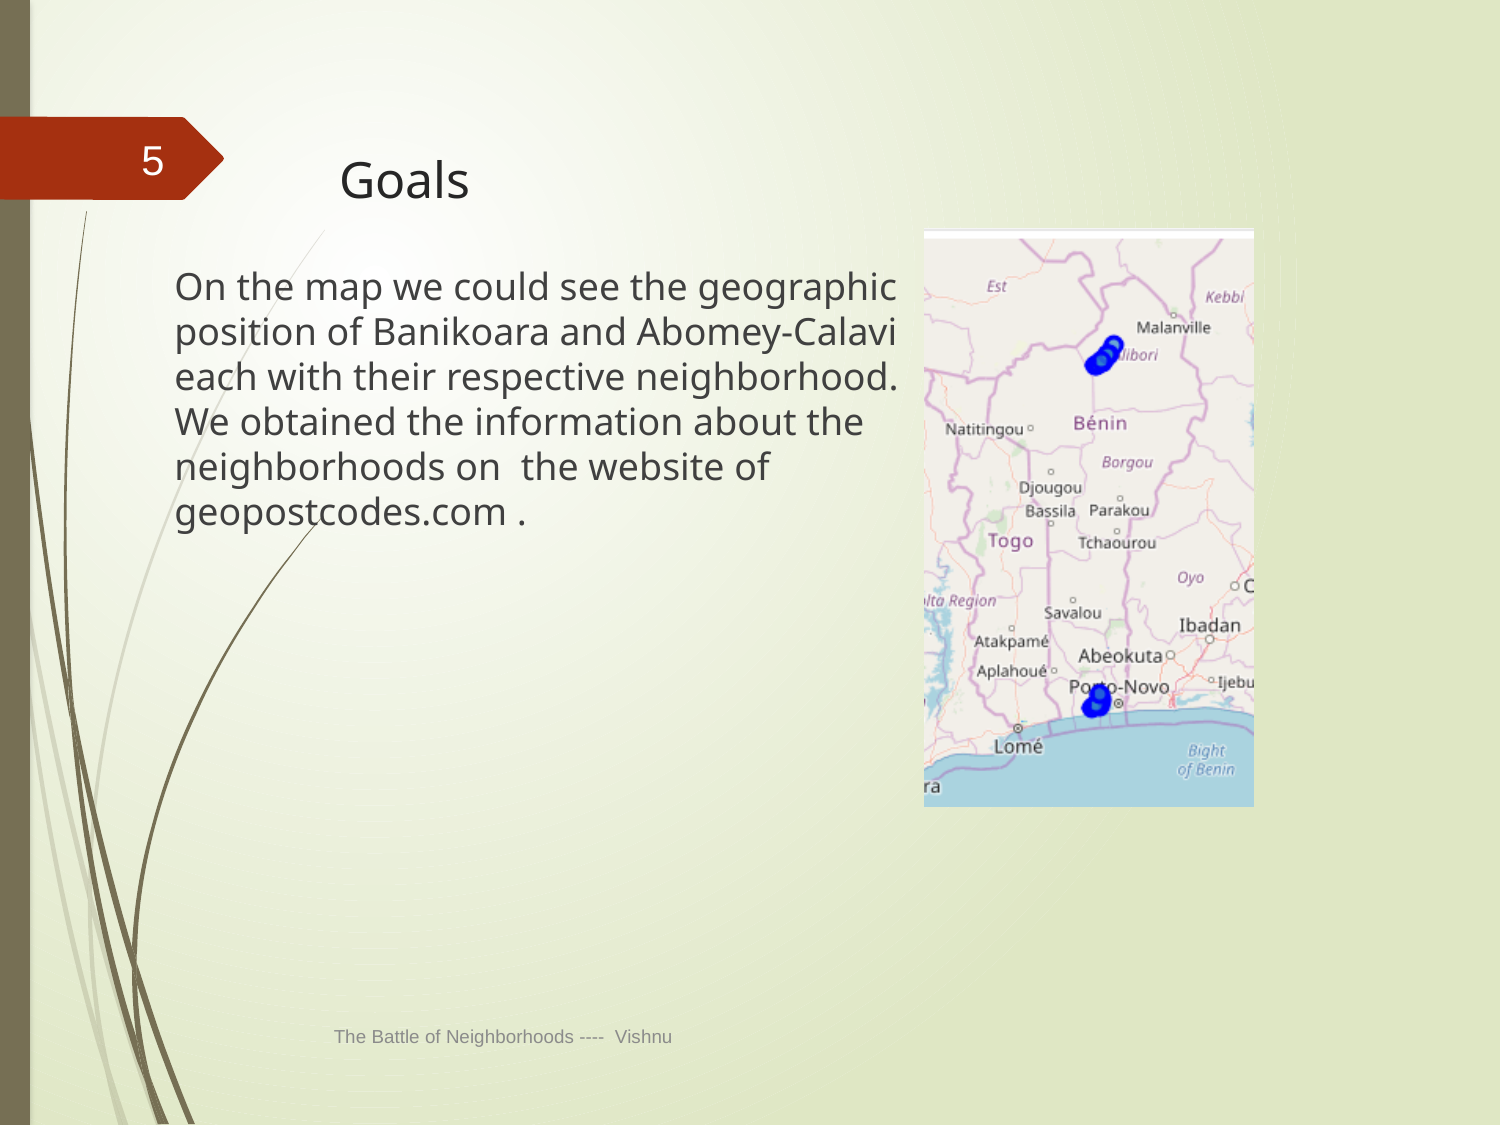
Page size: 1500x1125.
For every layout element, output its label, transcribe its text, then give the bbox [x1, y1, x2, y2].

slide_number 5 [83, 129, 180, 190]
title Goals [324, 90, 1344, 216]
list On the map we could see the geographic position of Banikoara and Abomey-Calavi each with their respective neighborhood. We obtained the information about the neighborhoods on the website of geopostcodes.com . [159, 255, 916, 598]
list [924, 227, 1254, 807]
footer The Battle of Neighborhoods ---- Vishnu [318, 1006, 1257, 1067]
